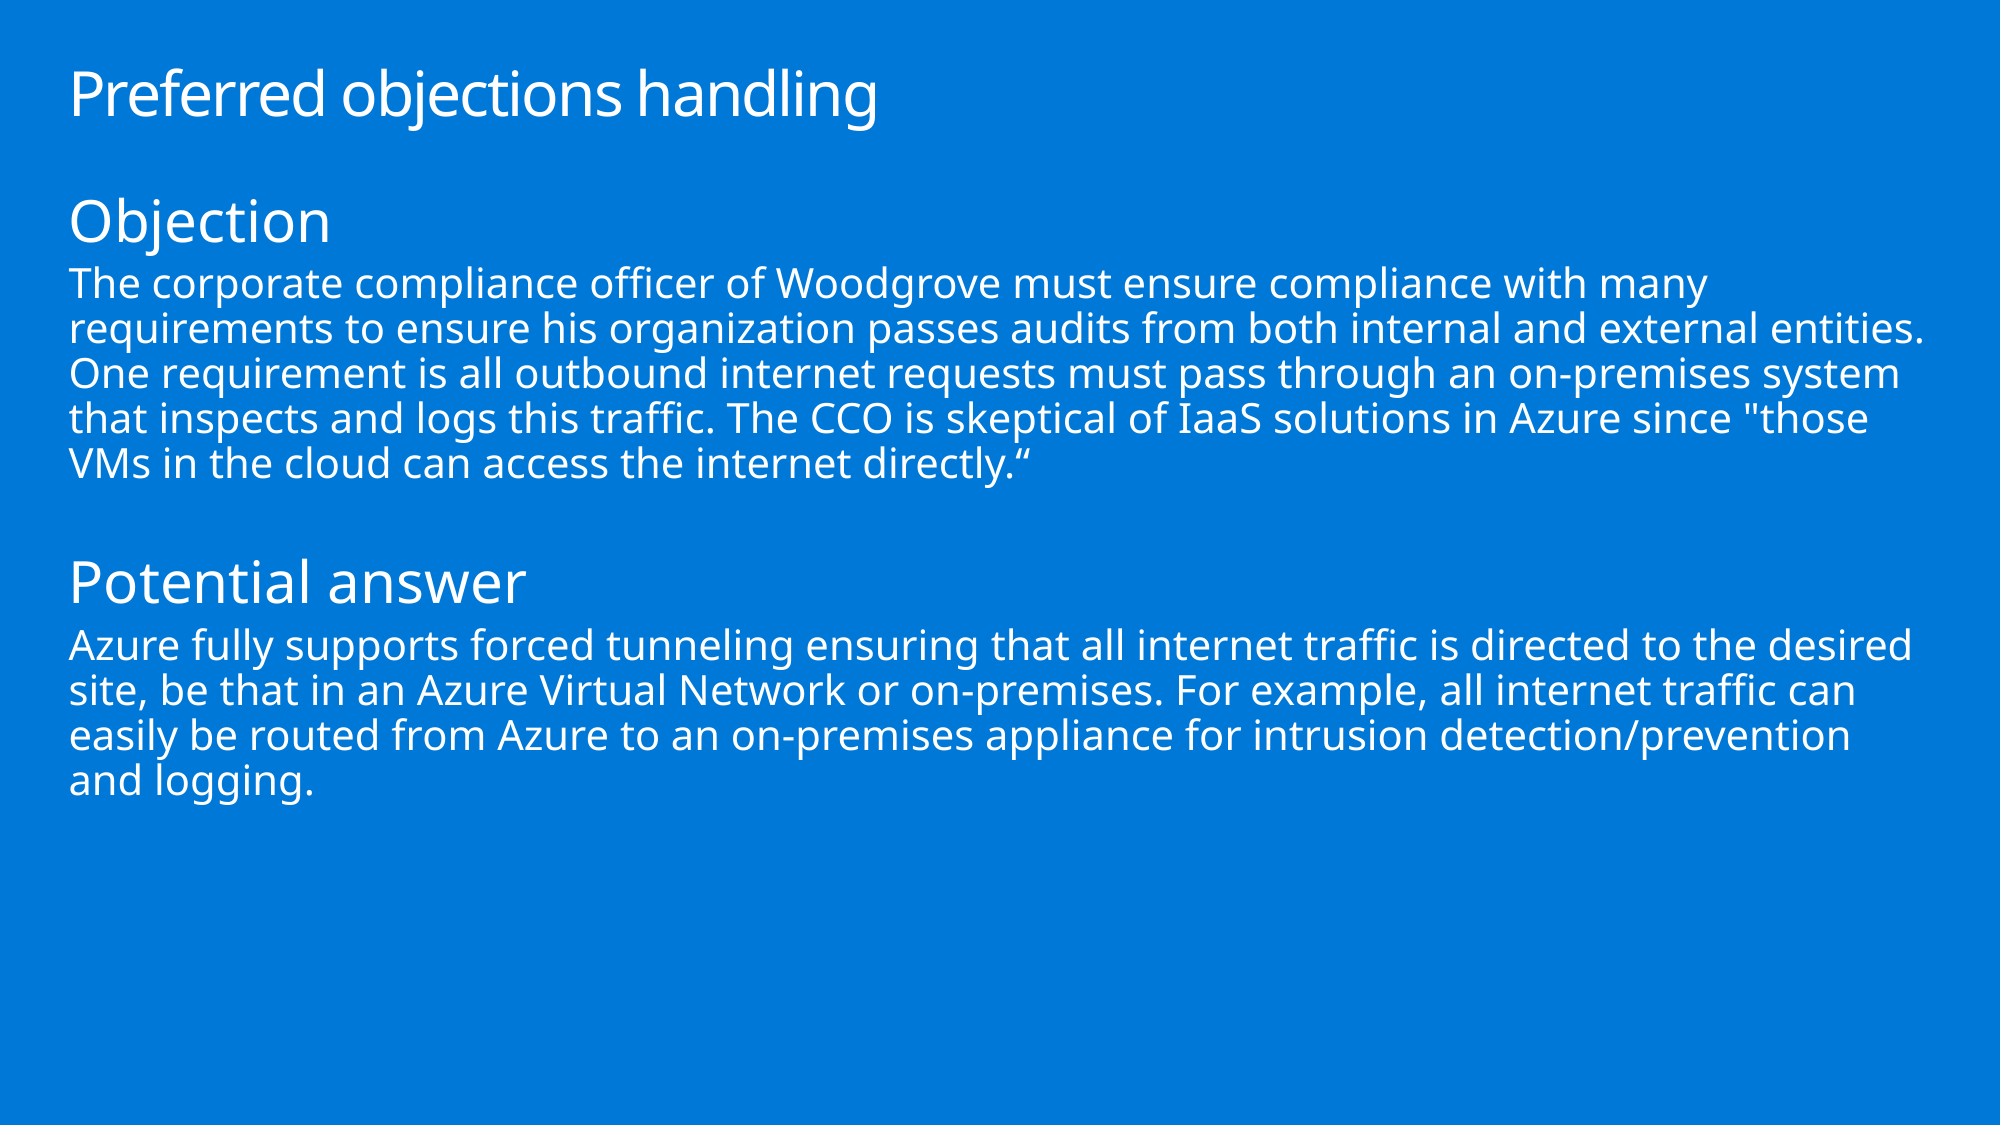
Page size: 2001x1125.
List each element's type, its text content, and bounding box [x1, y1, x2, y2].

list Objection The corporate compliance officer of Woodgrove must ensure compliance with many requirements to ensure his organization passes audits from both internal and external entities. One requirement is all outbound internet requests must pass through an on-premises system that inspects and logs this traffic. The CCO is skeptical of IaaS solutions in Azure since "those VMs in the cloud can access the internet directly.“ Potential answer Azure fully supports forced tunneling ensuring that all internet traffic is directed to the desired site, be that in an Azure Virtual Network or on-premises. For example, all internet traffic can easily be routed from Azure to an on-premises appliance for intrusion detection/prevention and logging. [44, 176, 1957, 1073]
title Preferred objections handling [44, 47, 1957, 176]
